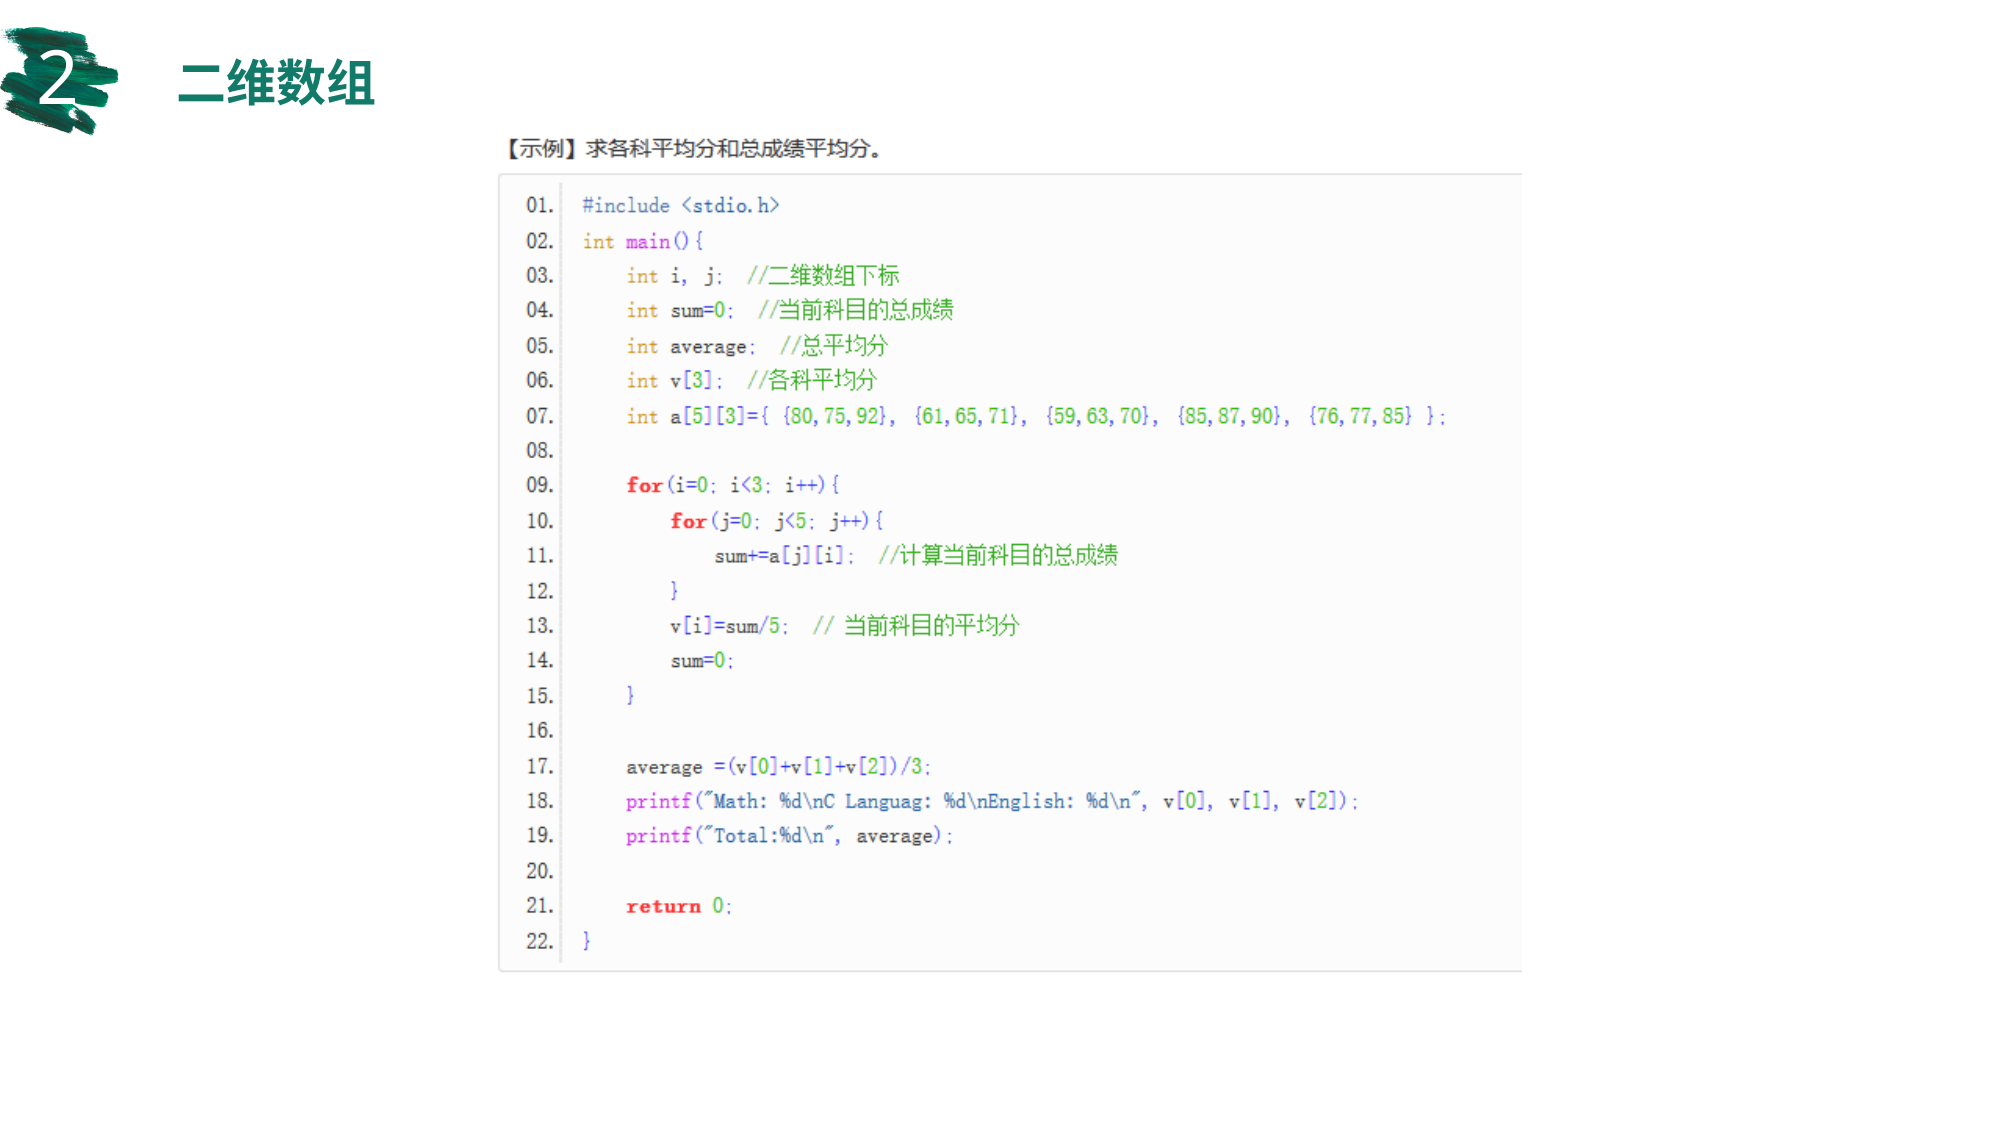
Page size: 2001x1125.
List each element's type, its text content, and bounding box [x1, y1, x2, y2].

picture [478, 136, 1522, 988]
picture [0, 26, 119, 136]
text_box 二维数组 [161, 43, 533, 119]
